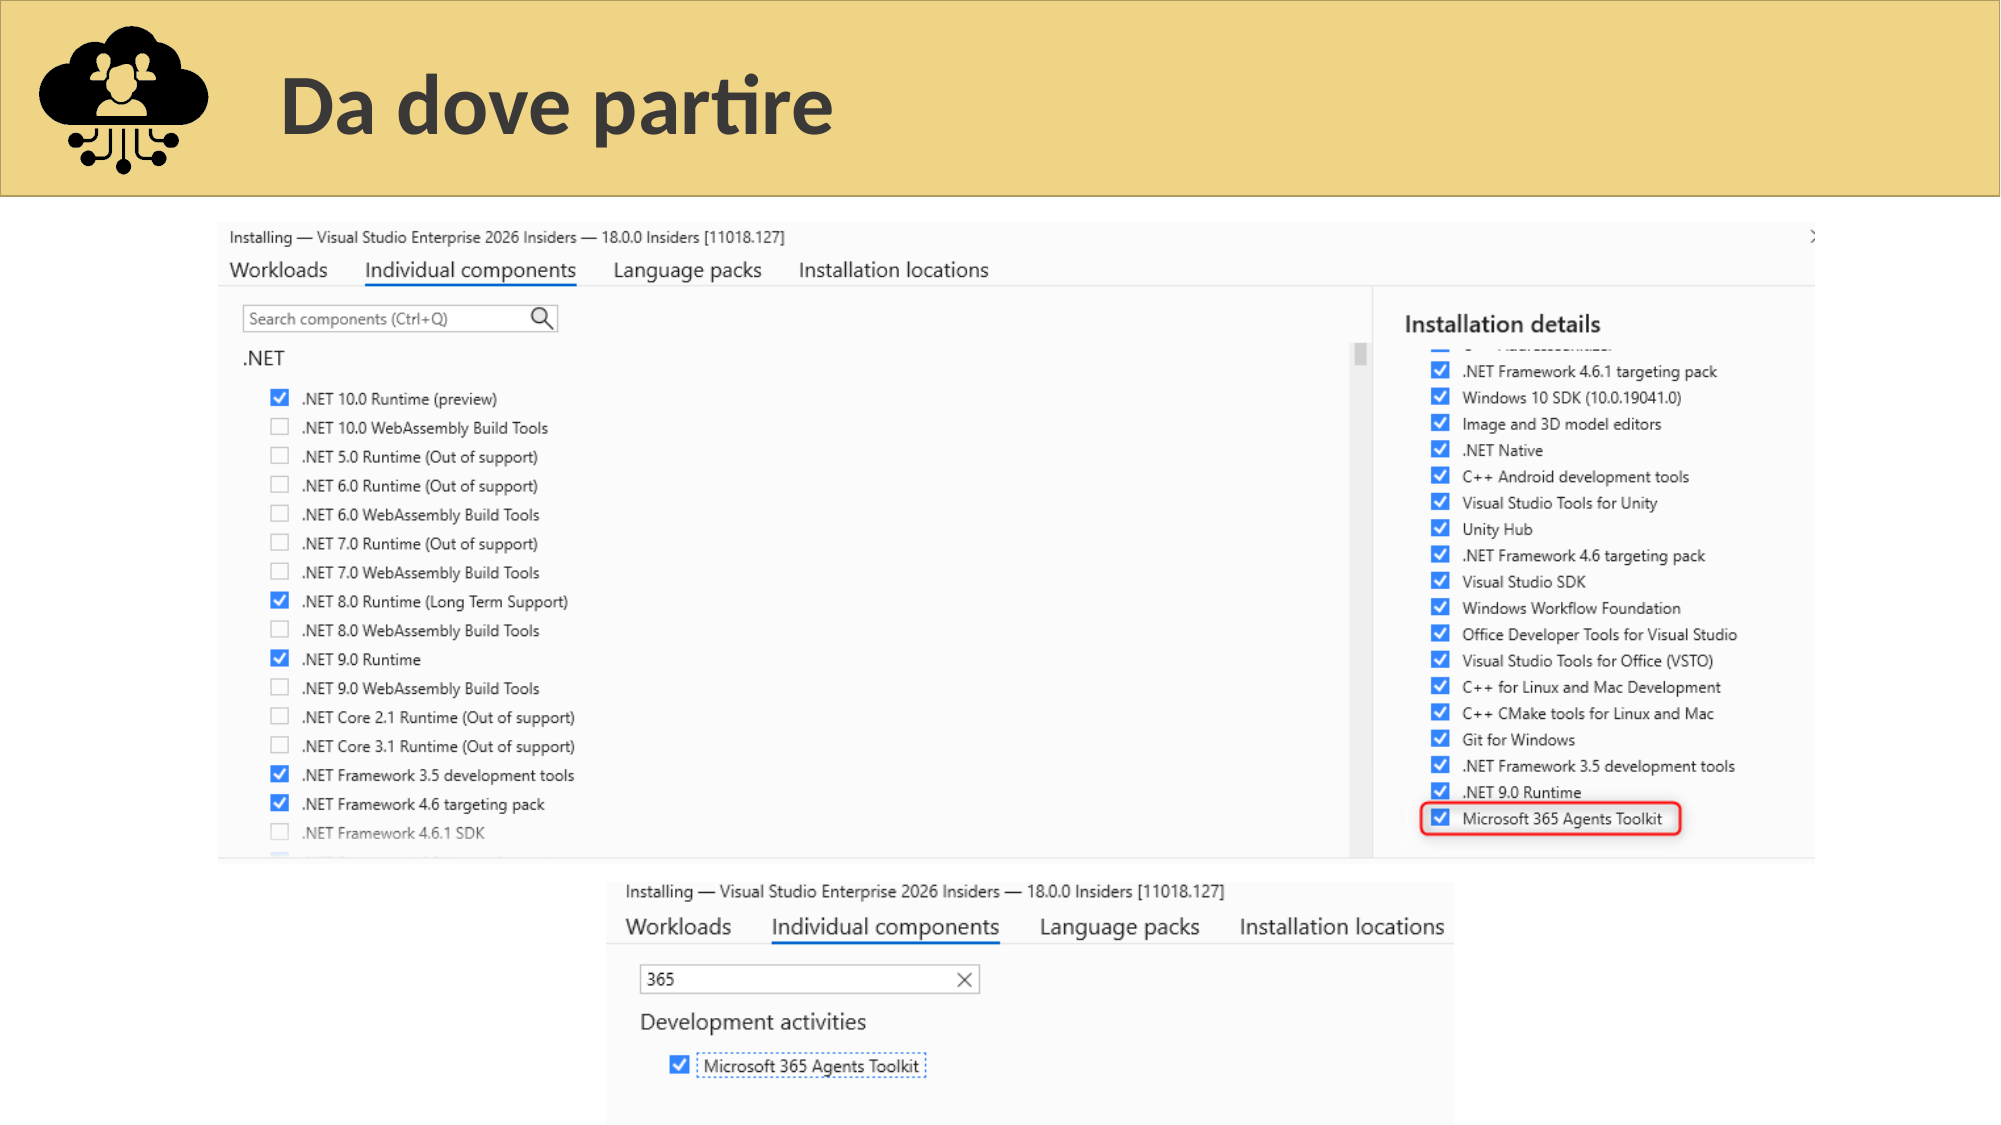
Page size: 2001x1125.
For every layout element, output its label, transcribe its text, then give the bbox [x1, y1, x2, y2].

picture [0, 0, 246, 197]
title Da dove partire [265, 51, 1933, 161]
picture [606, 882, 1454, 1125]
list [218, 222, 1815, 864]
